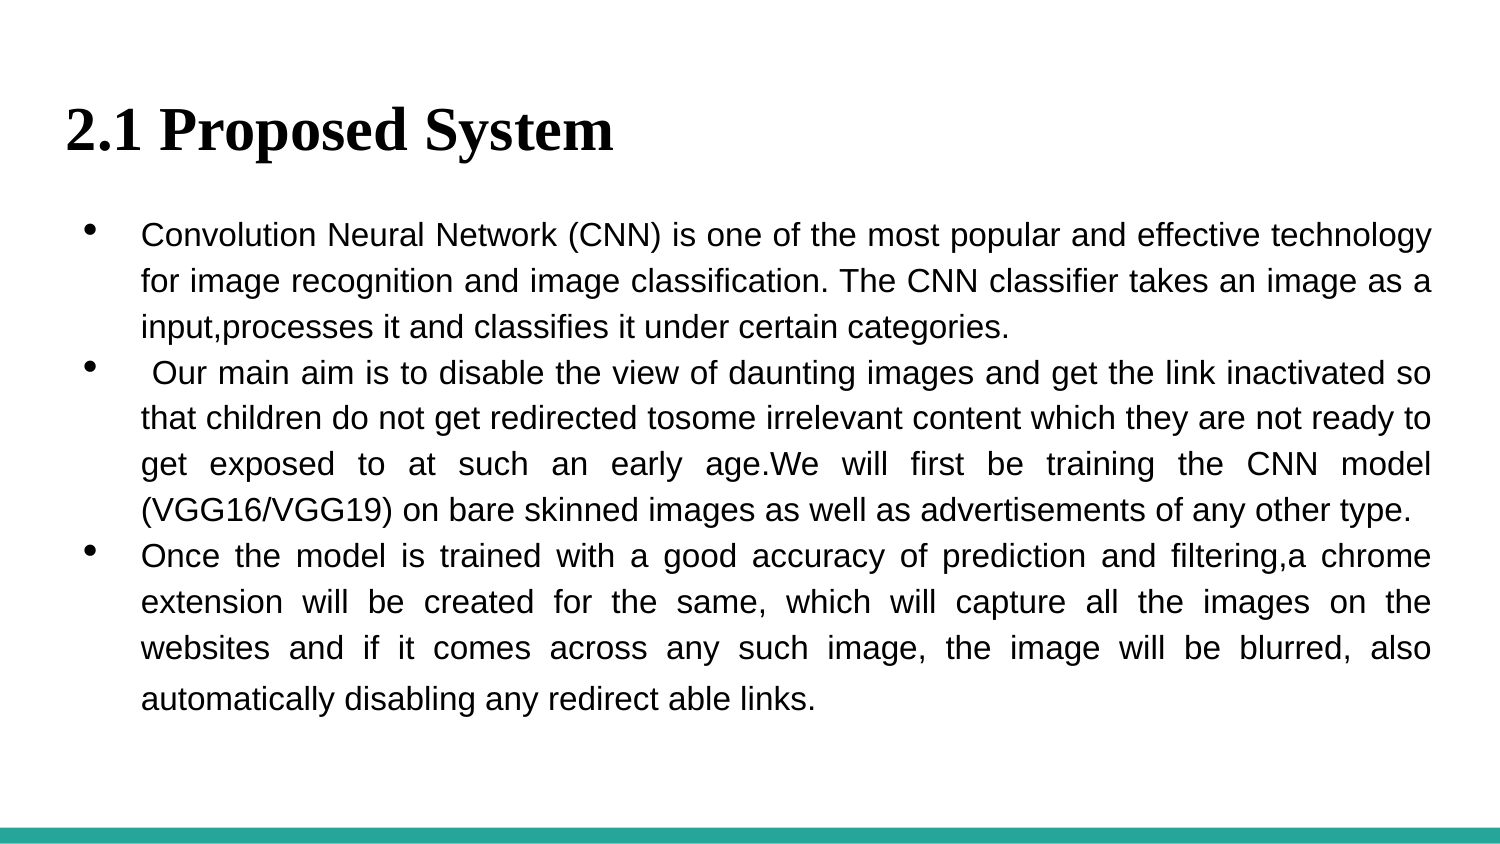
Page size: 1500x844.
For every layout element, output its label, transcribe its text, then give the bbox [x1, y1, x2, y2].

text_box Convolution Neural Network (CNN) is one of the most popular and effective technology for image recognition and image classification. The CNN classifier takes an image as a input,processes it and classifies it under certain categories. Our main aim is to disable the view of daunting images and get the link inactivated so that children do not get redirected tosome irrelevant content which they are not ready to get exposed to at such an early age.We will first be training the CNN model (VGG16/VGG19) on bare skinned images as well as advertisements of any other type. Once the model is trained with a good accuracy of prediction and filtering,a chrome extension will be created for the same, which will capture all the images on the websites and if it comes across any such image, the image will be blurred, also automatically disabling any redirect able links. [51, 192, 1449, 750]
text_box 2.1 Proposed System [51, 72, 1449, 174]
